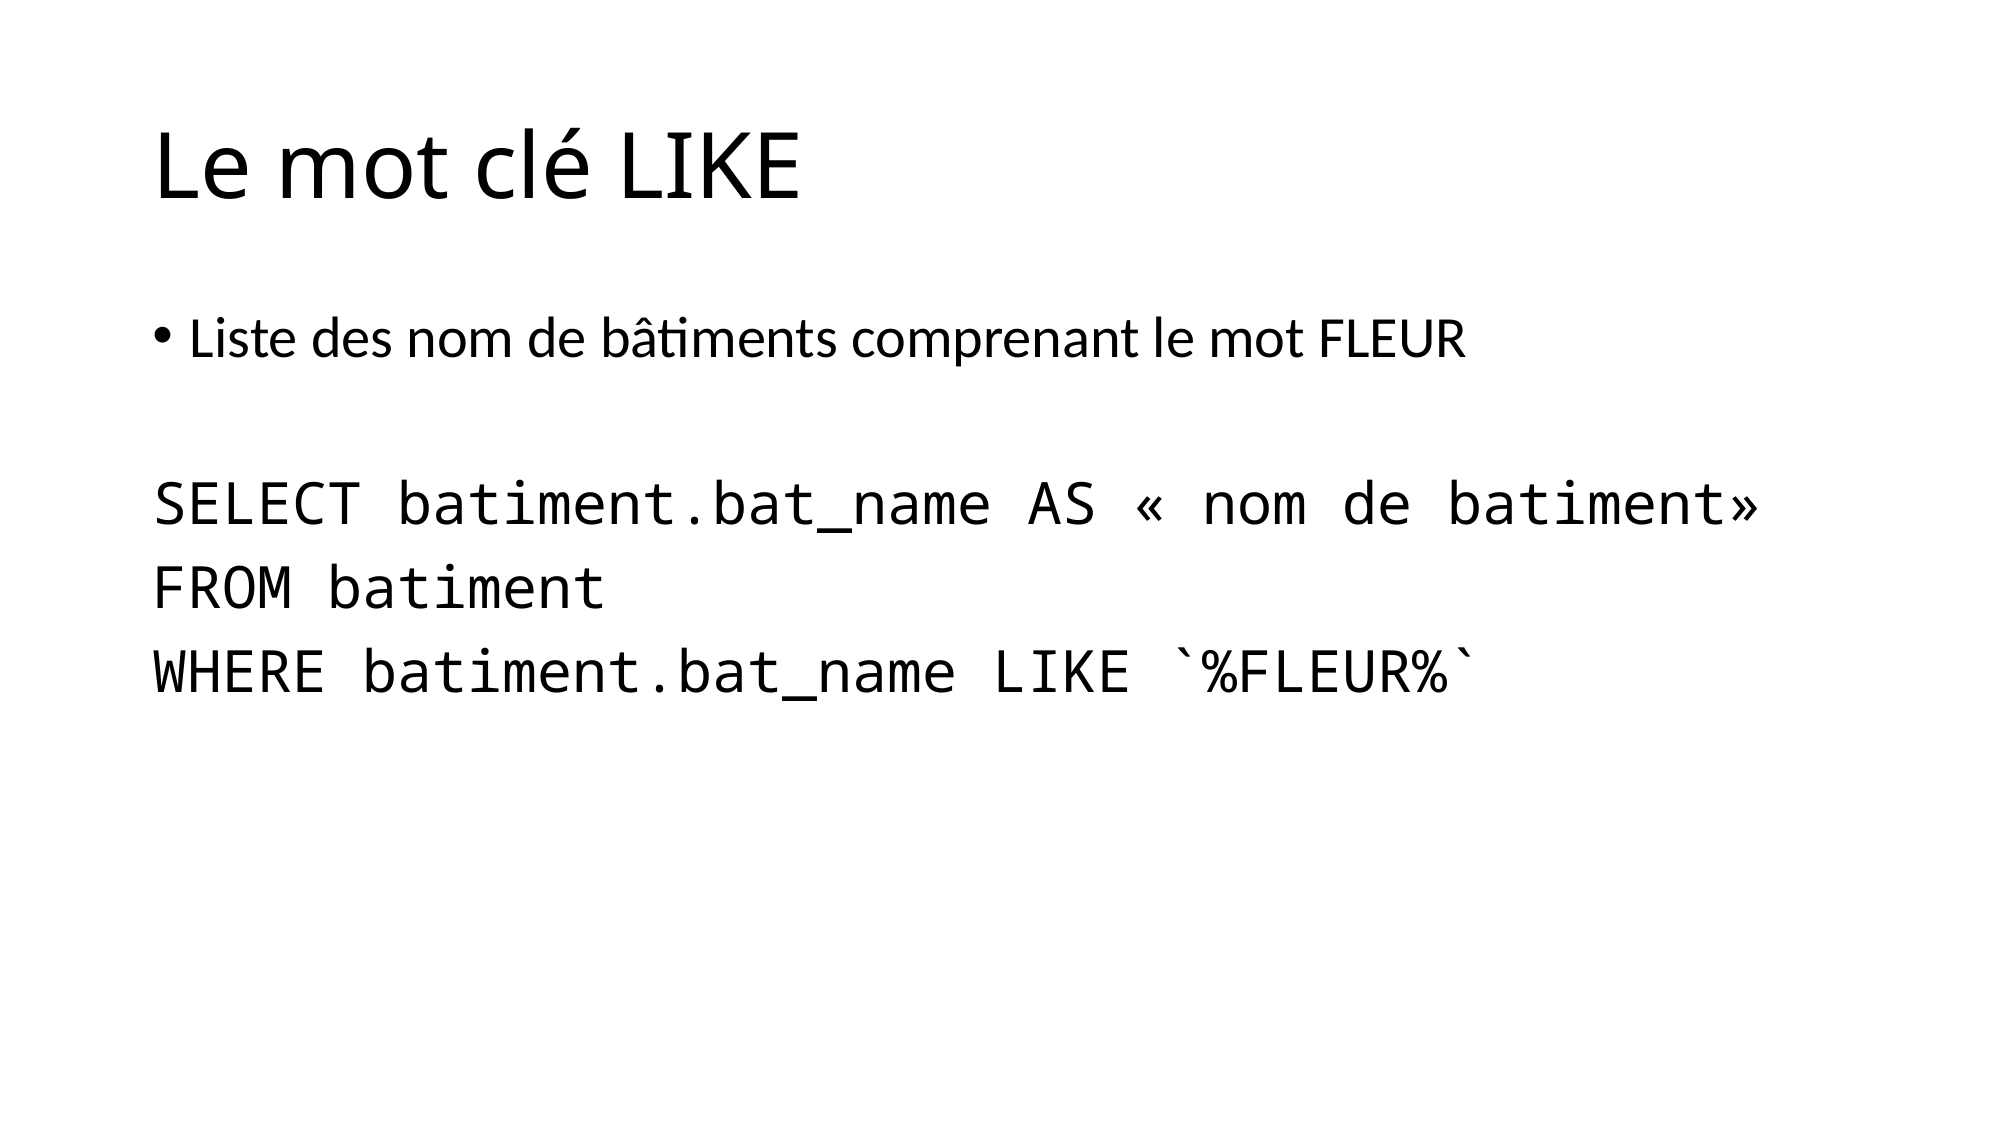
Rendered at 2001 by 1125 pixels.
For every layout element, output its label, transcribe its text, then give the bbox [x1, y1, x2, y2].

list Liste des nom de bâtiments comprenant le mot FLEUR SELECT batiment.bat_name AS « nom de batiment» FROM batiment WHERE batiment.bat_name LIKE `%FLEUR%` [137, 299, 1863, 1014]
title Le mot clé LIKE [137, 59, 1863, 278]
